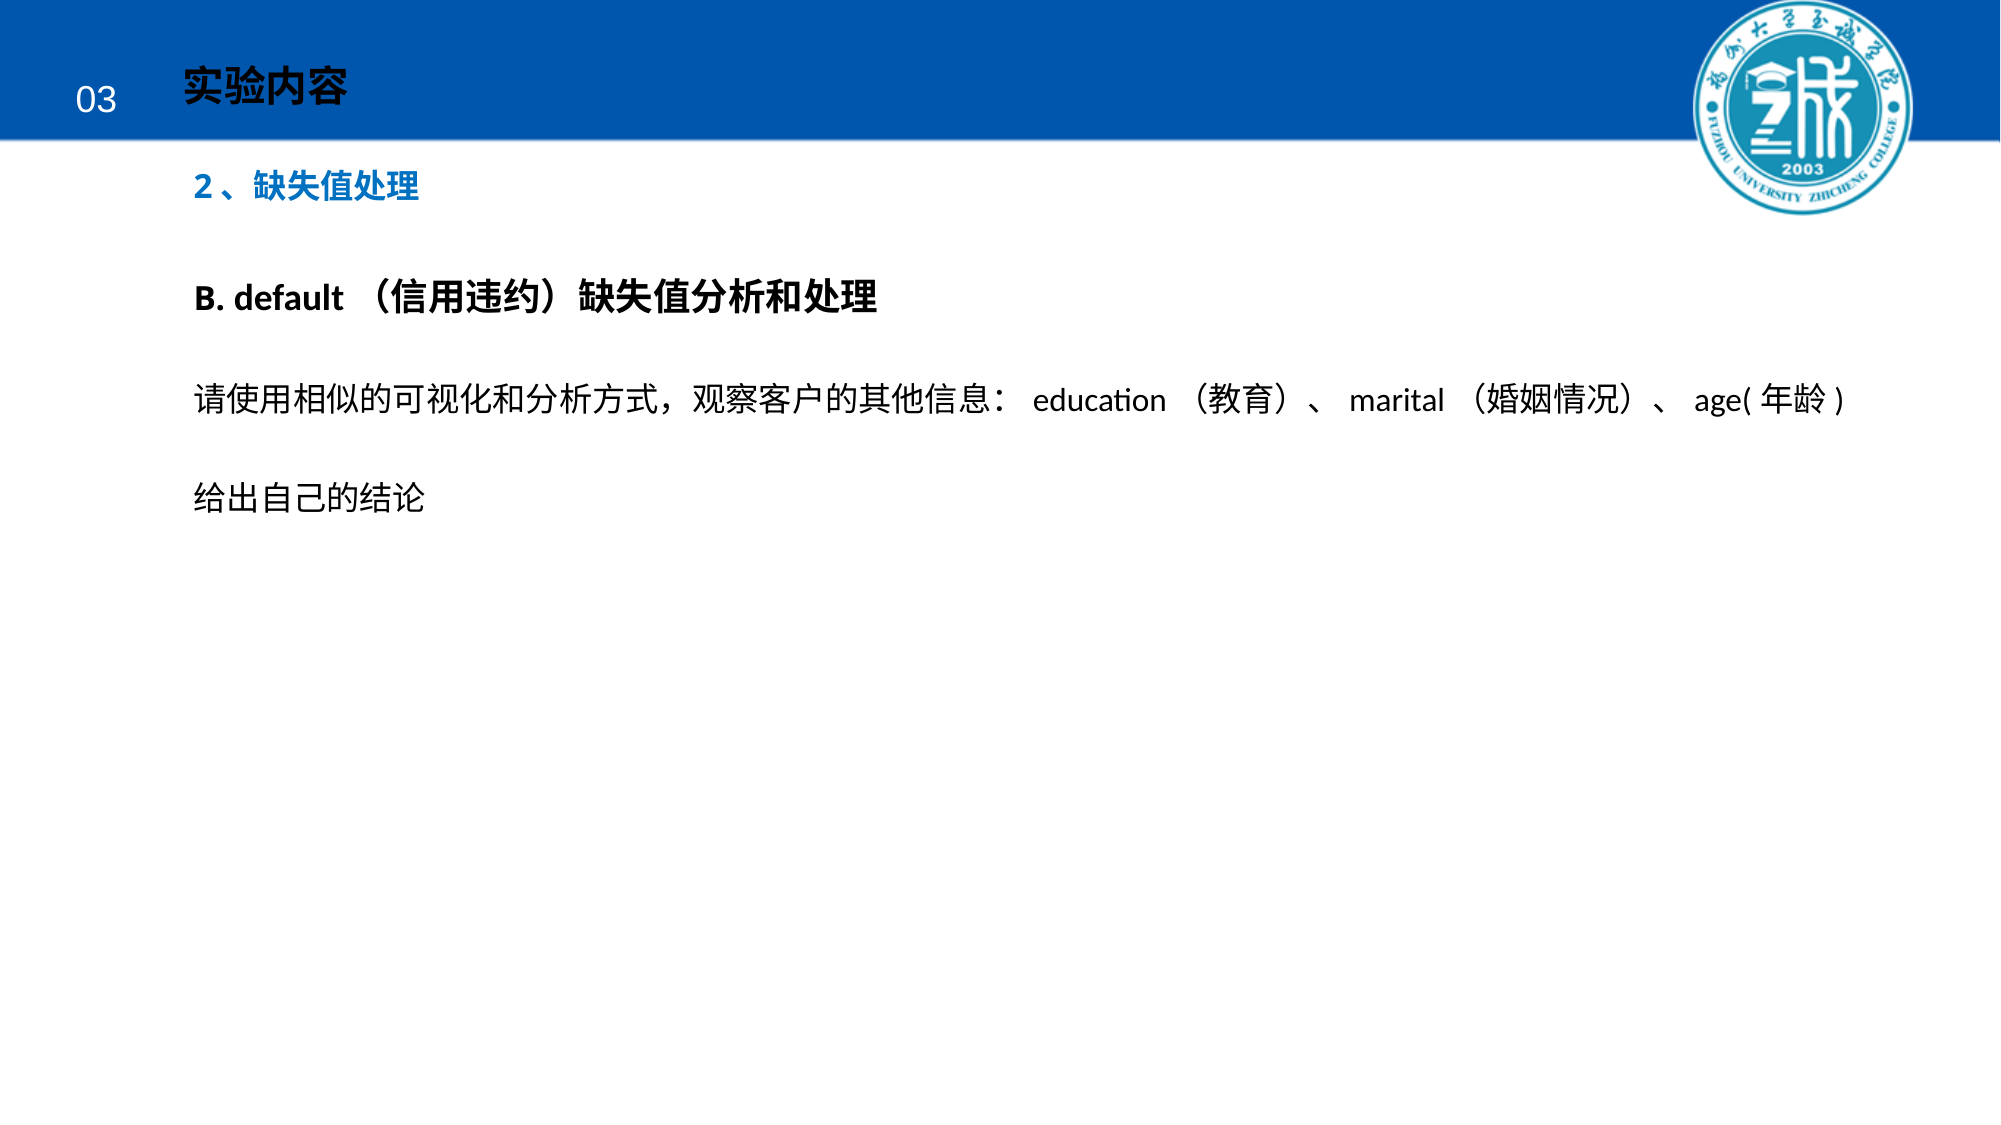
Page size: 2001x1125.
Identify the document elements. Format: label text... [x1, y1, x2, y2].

text_box 03 [60, 67, 143, 128]
text_box 2、缺失值处理 B. default（信用违约）缺失值分析和处理 请使用相似的可视化和分析方式，观察客户的其他信息：education（教育）、marital（婚姻情况）、age(年龄) 给出自己的结论 [178, 98, 1939, 625]
picture [0, 0, 2001, 1125]
text_box 实验内容 [167, 52, 732, 117]
